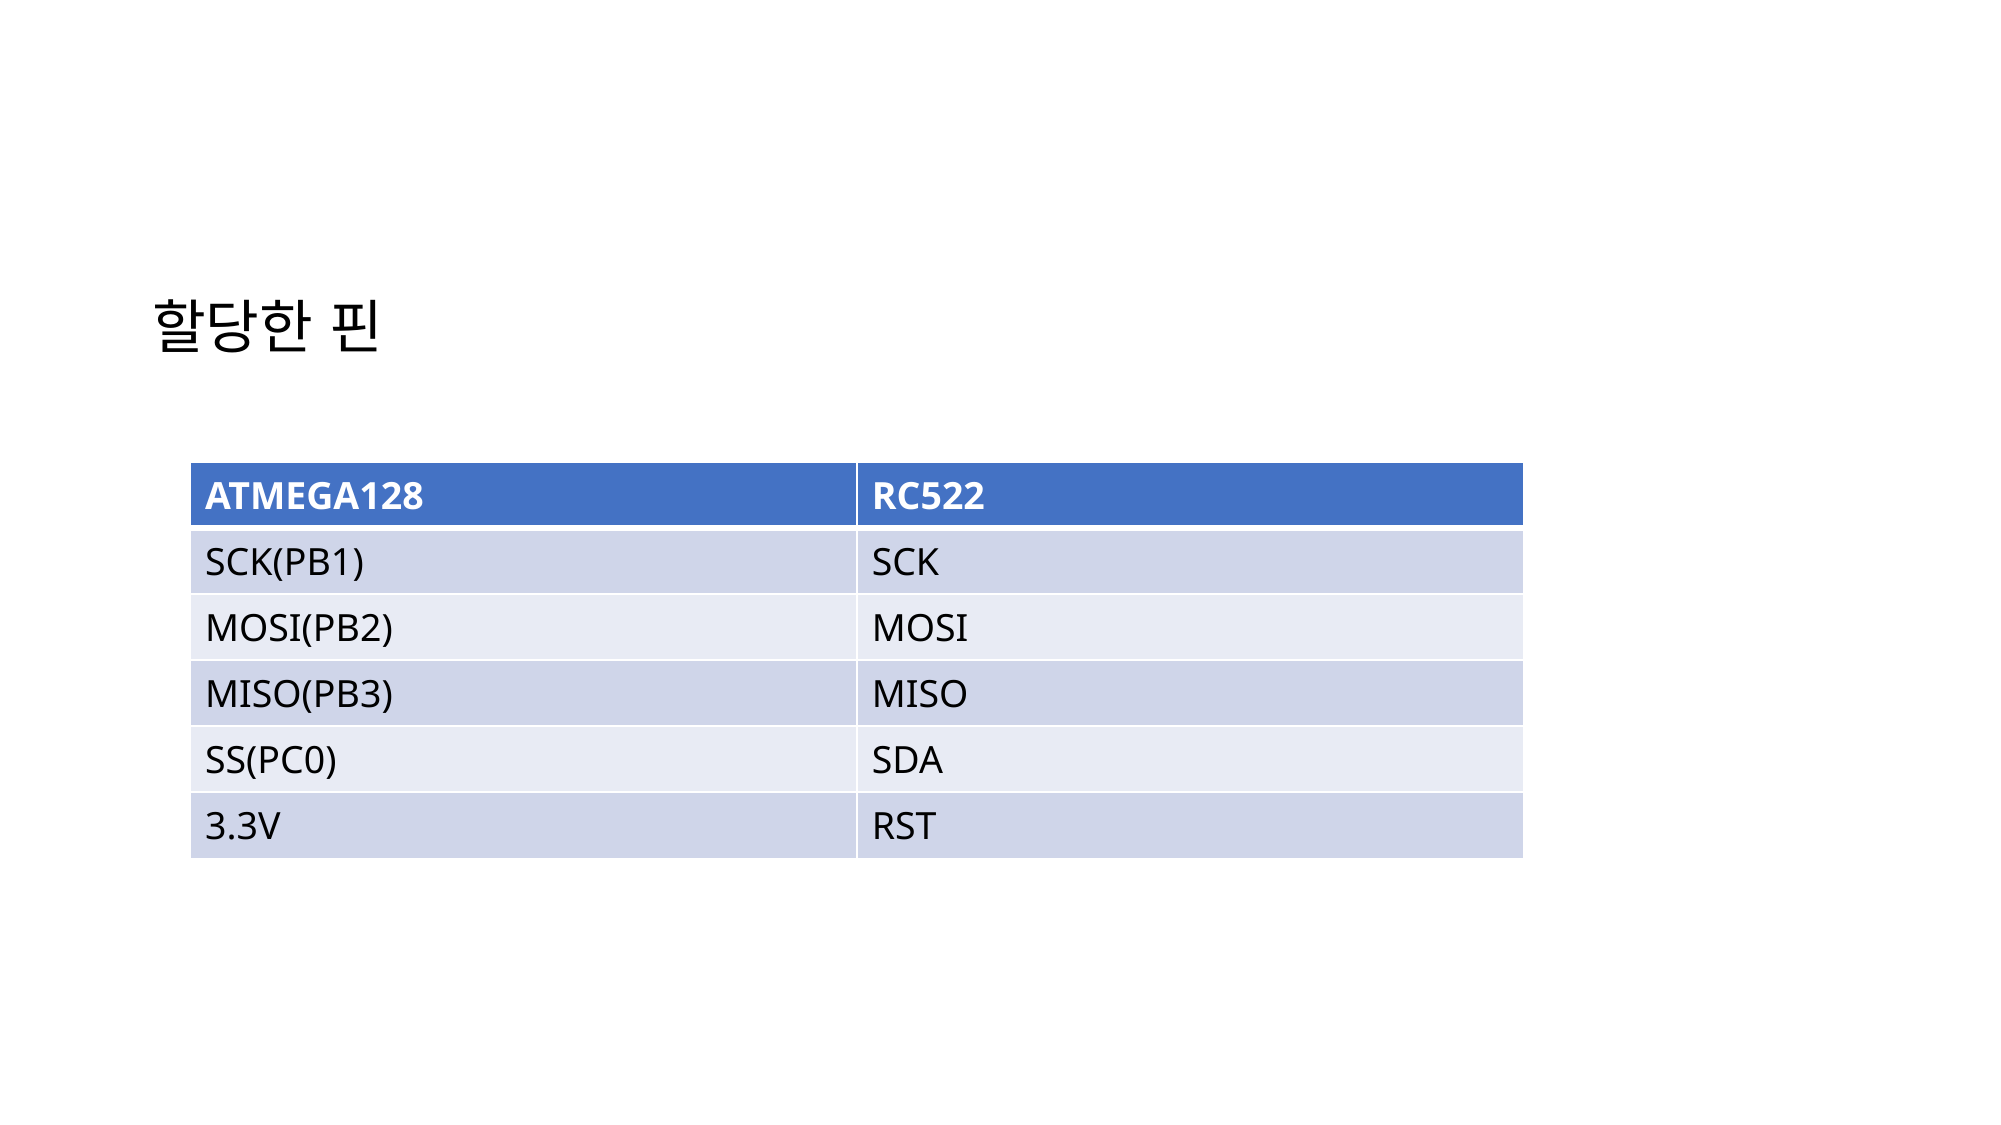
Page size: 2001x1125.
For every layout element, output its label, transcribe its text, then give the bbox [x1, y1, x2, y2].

table_header RC522 [858, 463, 1523, 525]
table_cell MOSI(PB2) [191, 595, 856, 659]
table_cell 3.3V [191, 793, 856, 858]
table_cell MISO(PB3) [191, 661, 856, 725]
table_cell SDA [858, 727, 1523, 791]
table_cell SCK [858, 531, 1523, 593]
table_cell SCK(PB1) [191, 531, 856, 593]
table_cell MISO [858, 661, 1523, 725]
table_cell MOSI [858, 595, 1523, 659]
list 할당한 핀 [137, 290, 1863, 1004]
table_cell RST [858, 793, 1523, 858]
table_cell SS(PC0) [191, 727, 856, 791]
table_header ATMEGA128 [191, 463, 856, 525]
